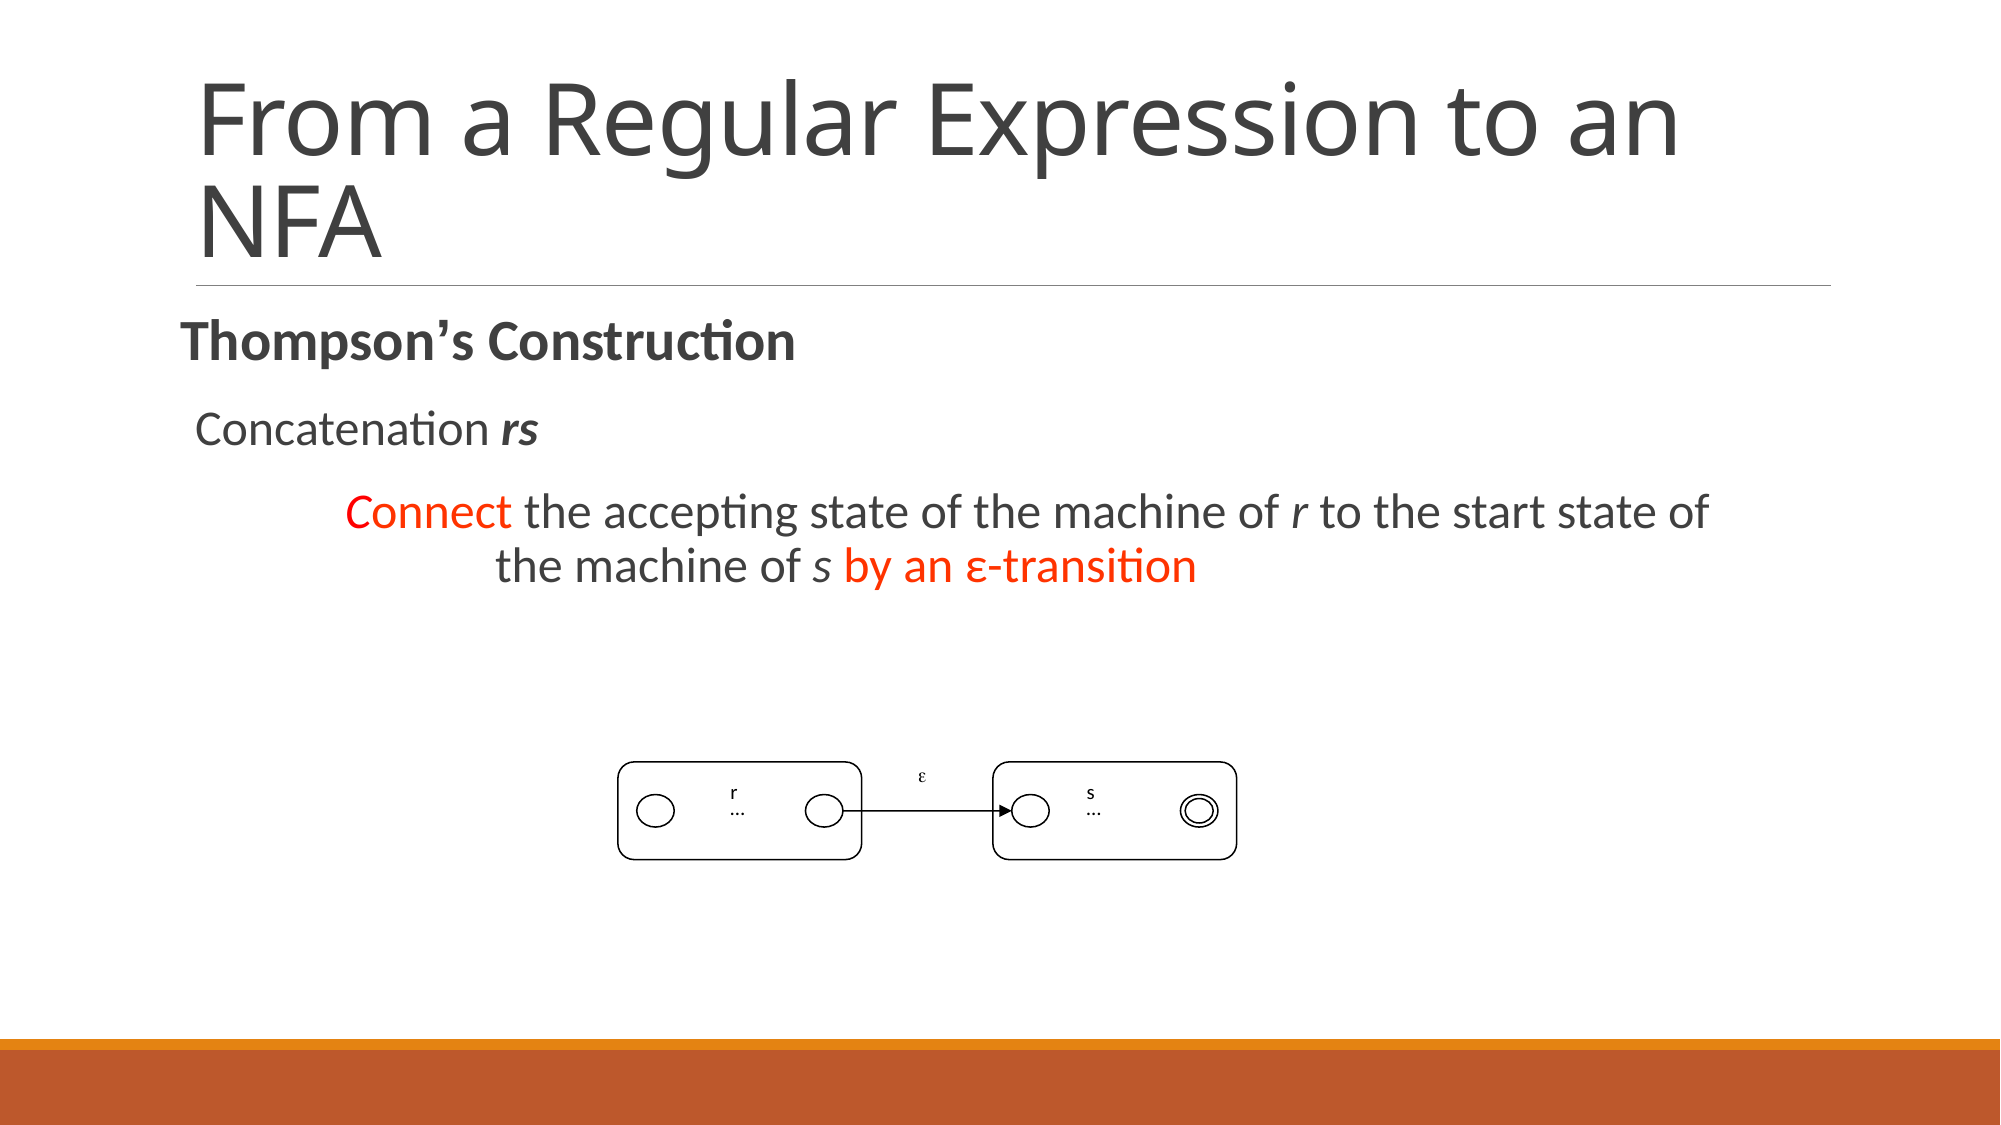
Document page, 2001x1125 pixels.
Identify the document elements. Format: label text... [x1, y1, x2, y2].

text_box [617, 761, 1238, 861]
title From a Regular Expression to an NFA [180, 47, 1830, 285]
list Thompson’s Construction Concatenation rs Connect the accepting state of the machine of r to the start state of the machine of s by an ε-transition [180, 302, 1830, 677]
